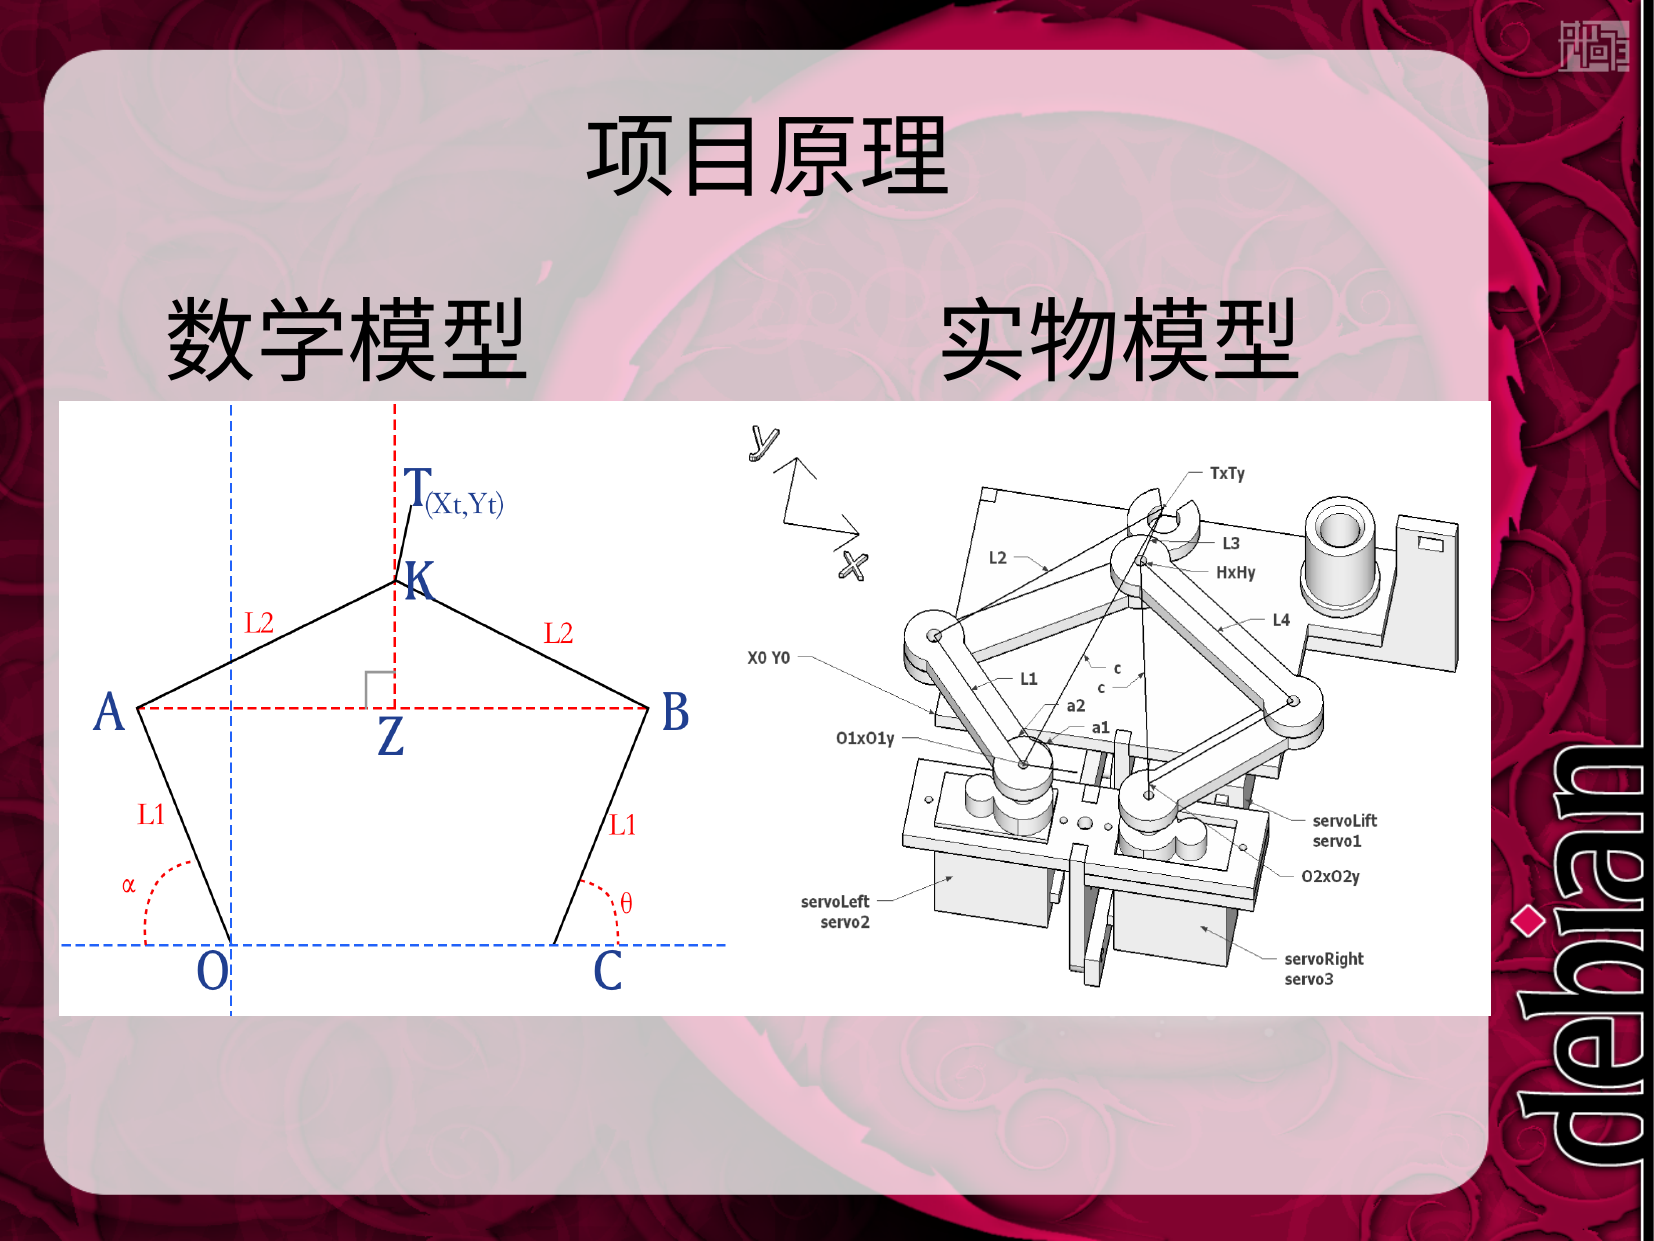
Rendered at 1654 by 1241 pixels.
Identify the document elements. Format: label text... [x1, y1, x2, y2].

picture [0, 0, 1654, 1241]
text_box 数学模型 [32, 275, 663, 401]
title 项目原理 [59, 49, 1477, 257]
text_box 实物模型 [882, 275, 1358, 401]
